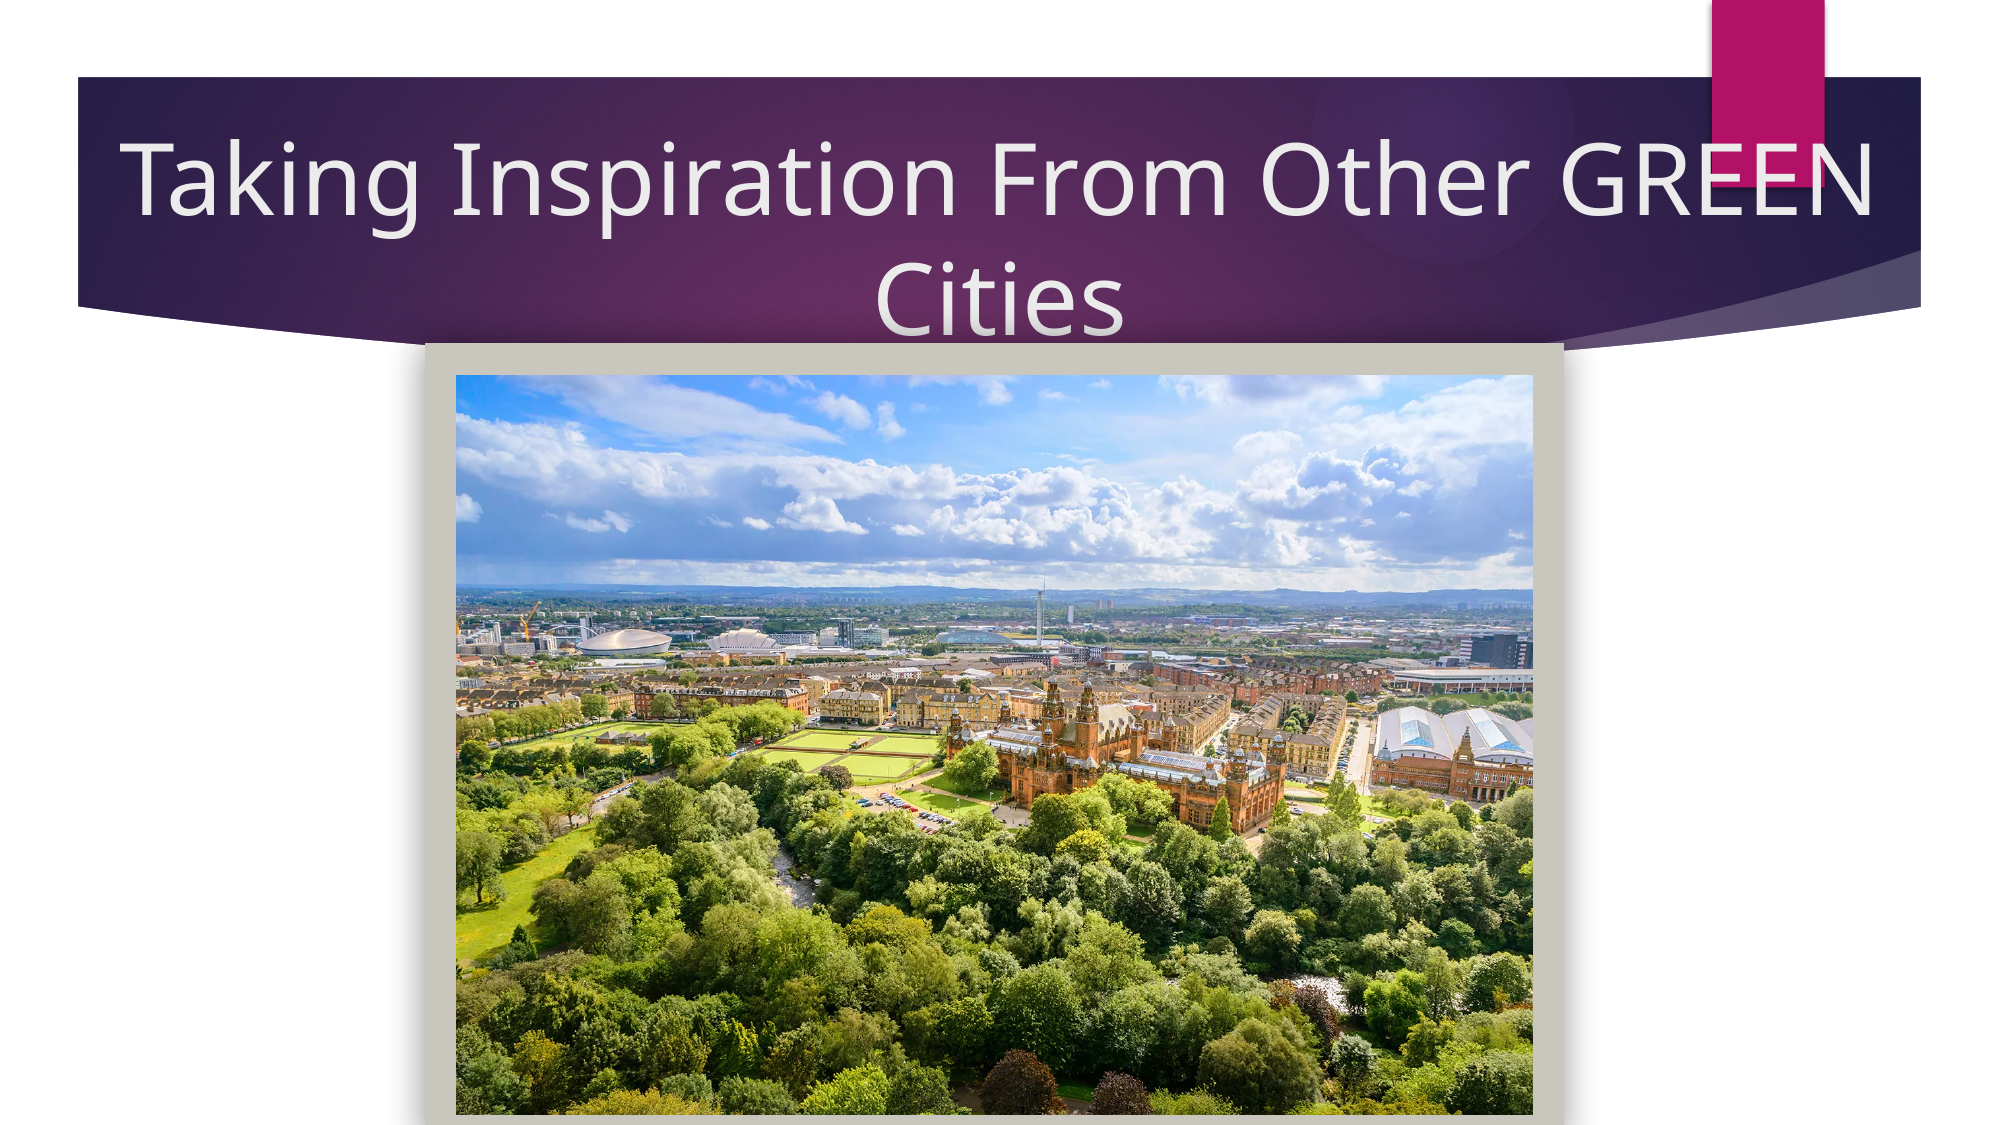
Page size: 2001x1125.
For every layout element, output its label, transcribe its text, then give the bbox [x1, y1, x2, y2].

title Taking Inspiration From Other GREEN Cities [36, 63, 1964, 407]
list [455, 374, 1533, 1116]
